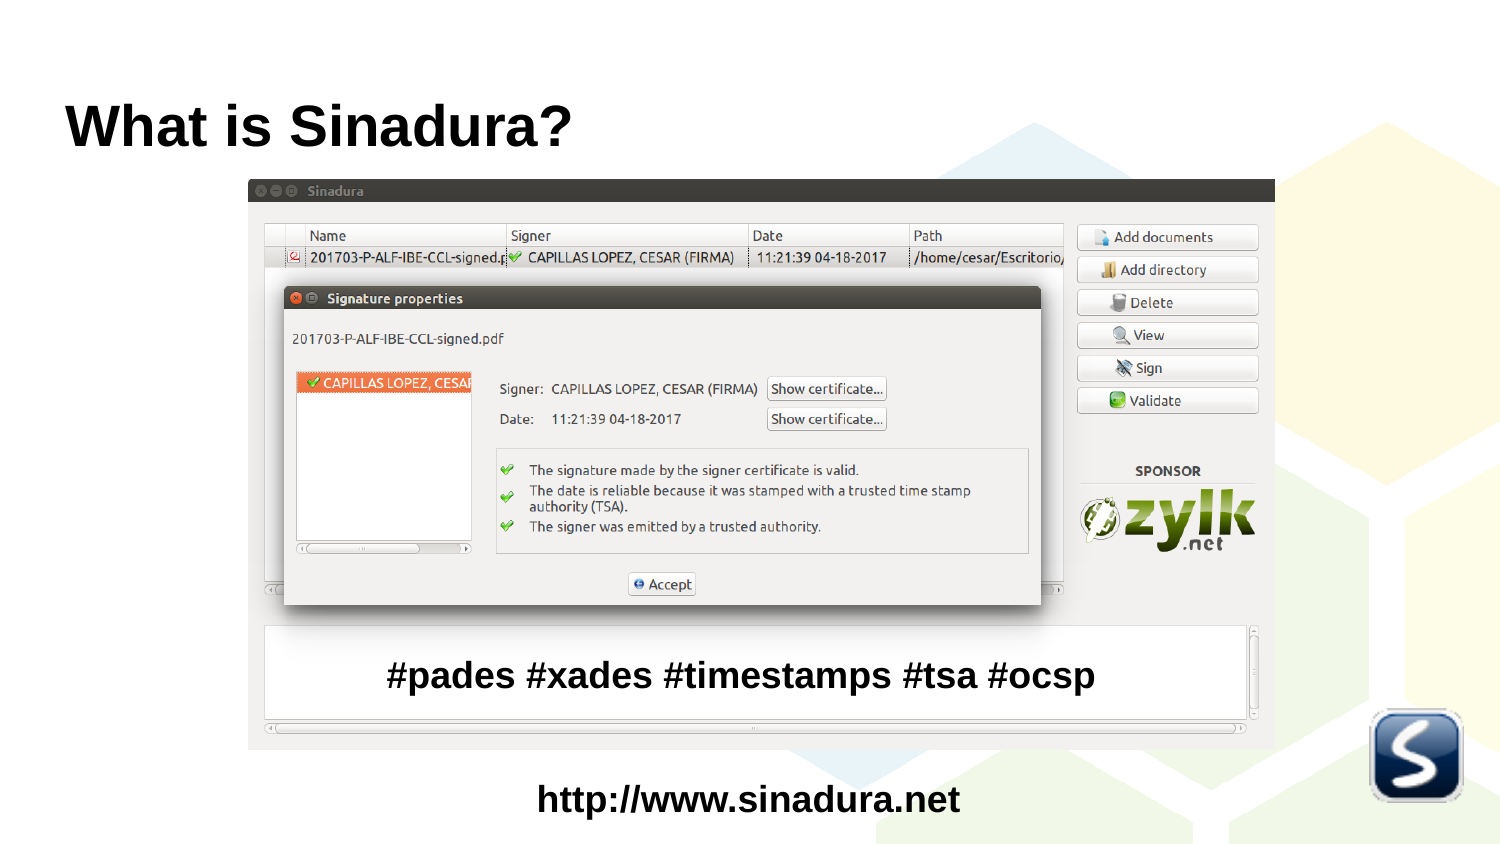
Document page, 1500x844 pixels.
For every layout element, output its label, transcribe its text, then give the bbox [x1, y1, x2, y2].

text_box http://www.sinadura.net [521, 767, 1004, 826]
picture [0, 0, 1500, 844]
text_box What is Sinadura? [51, 72, 1449, 167]
